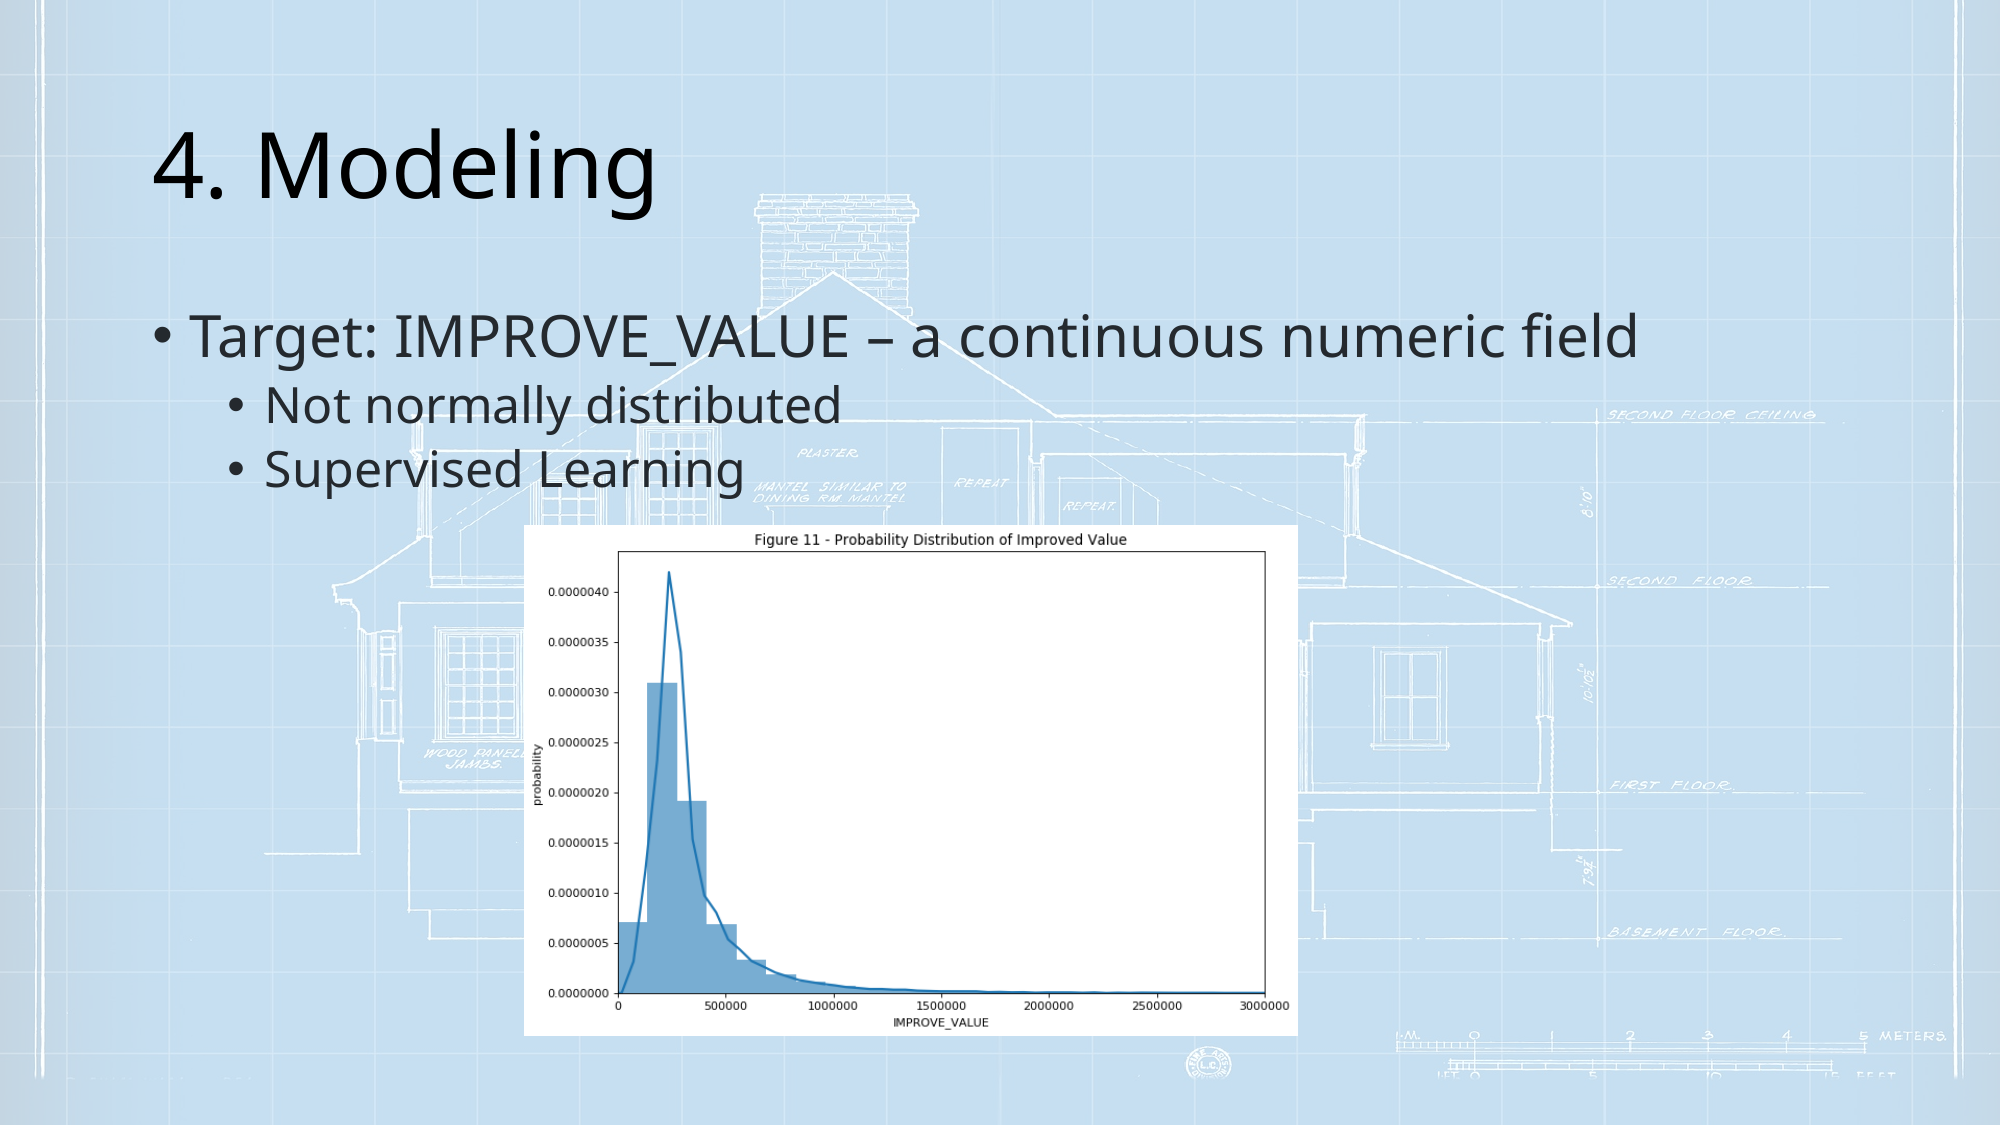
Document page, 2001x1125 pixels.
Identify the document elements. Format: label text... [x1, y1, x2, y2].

title 4. Modeling [137, 59, 1863, 278]
picture [524, 525, 1298, 1036]
list Target: IMPROVE_VALUE – a continuous numeric field Not normally distributed Supervised Learning [137, 299, 1863, 1014]
